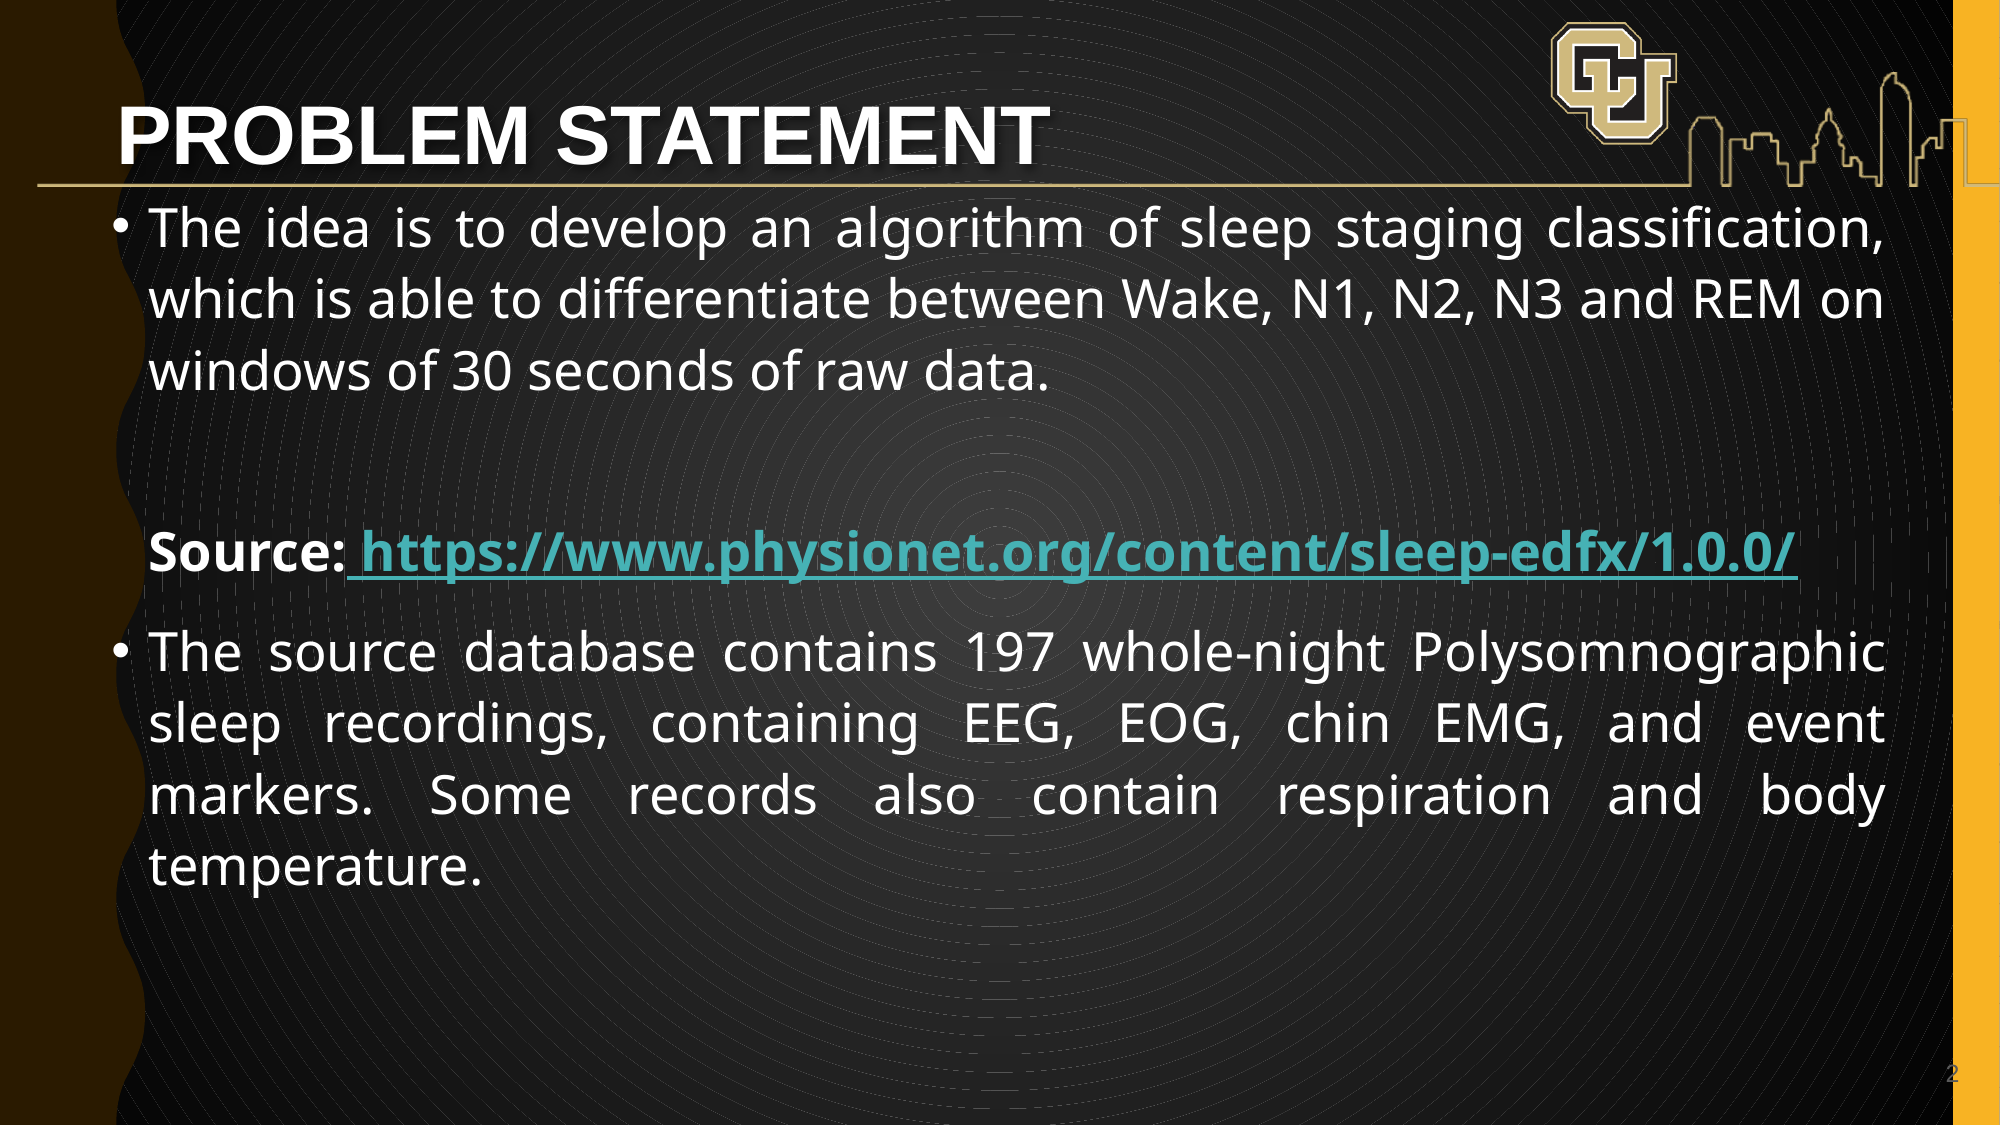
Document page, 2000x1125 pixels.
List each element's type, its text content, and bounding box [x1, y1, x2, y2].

picture [37, 22, 2000, 187]
slide_number ‹#› [1508, 1042, 1975, 1103]
title PROBLEM STATEMENT [0, 101, 1551, 234]
list The idea is to develop an algorithm of sleep staging classification, which is able to differentiate between Wake, N1, N2, N3 and REM on windows of 30 seconds of raw data. Source: https://www.physionet.org/content/sleep-edfx/1.0.0/ The source database contains 197 whole-night Polysomnographic sleep recordings, containing EEG, EOG, chin EMG, and event markers. Some records also contain respiration and body temperature. [111, 186, 1889, 999]
